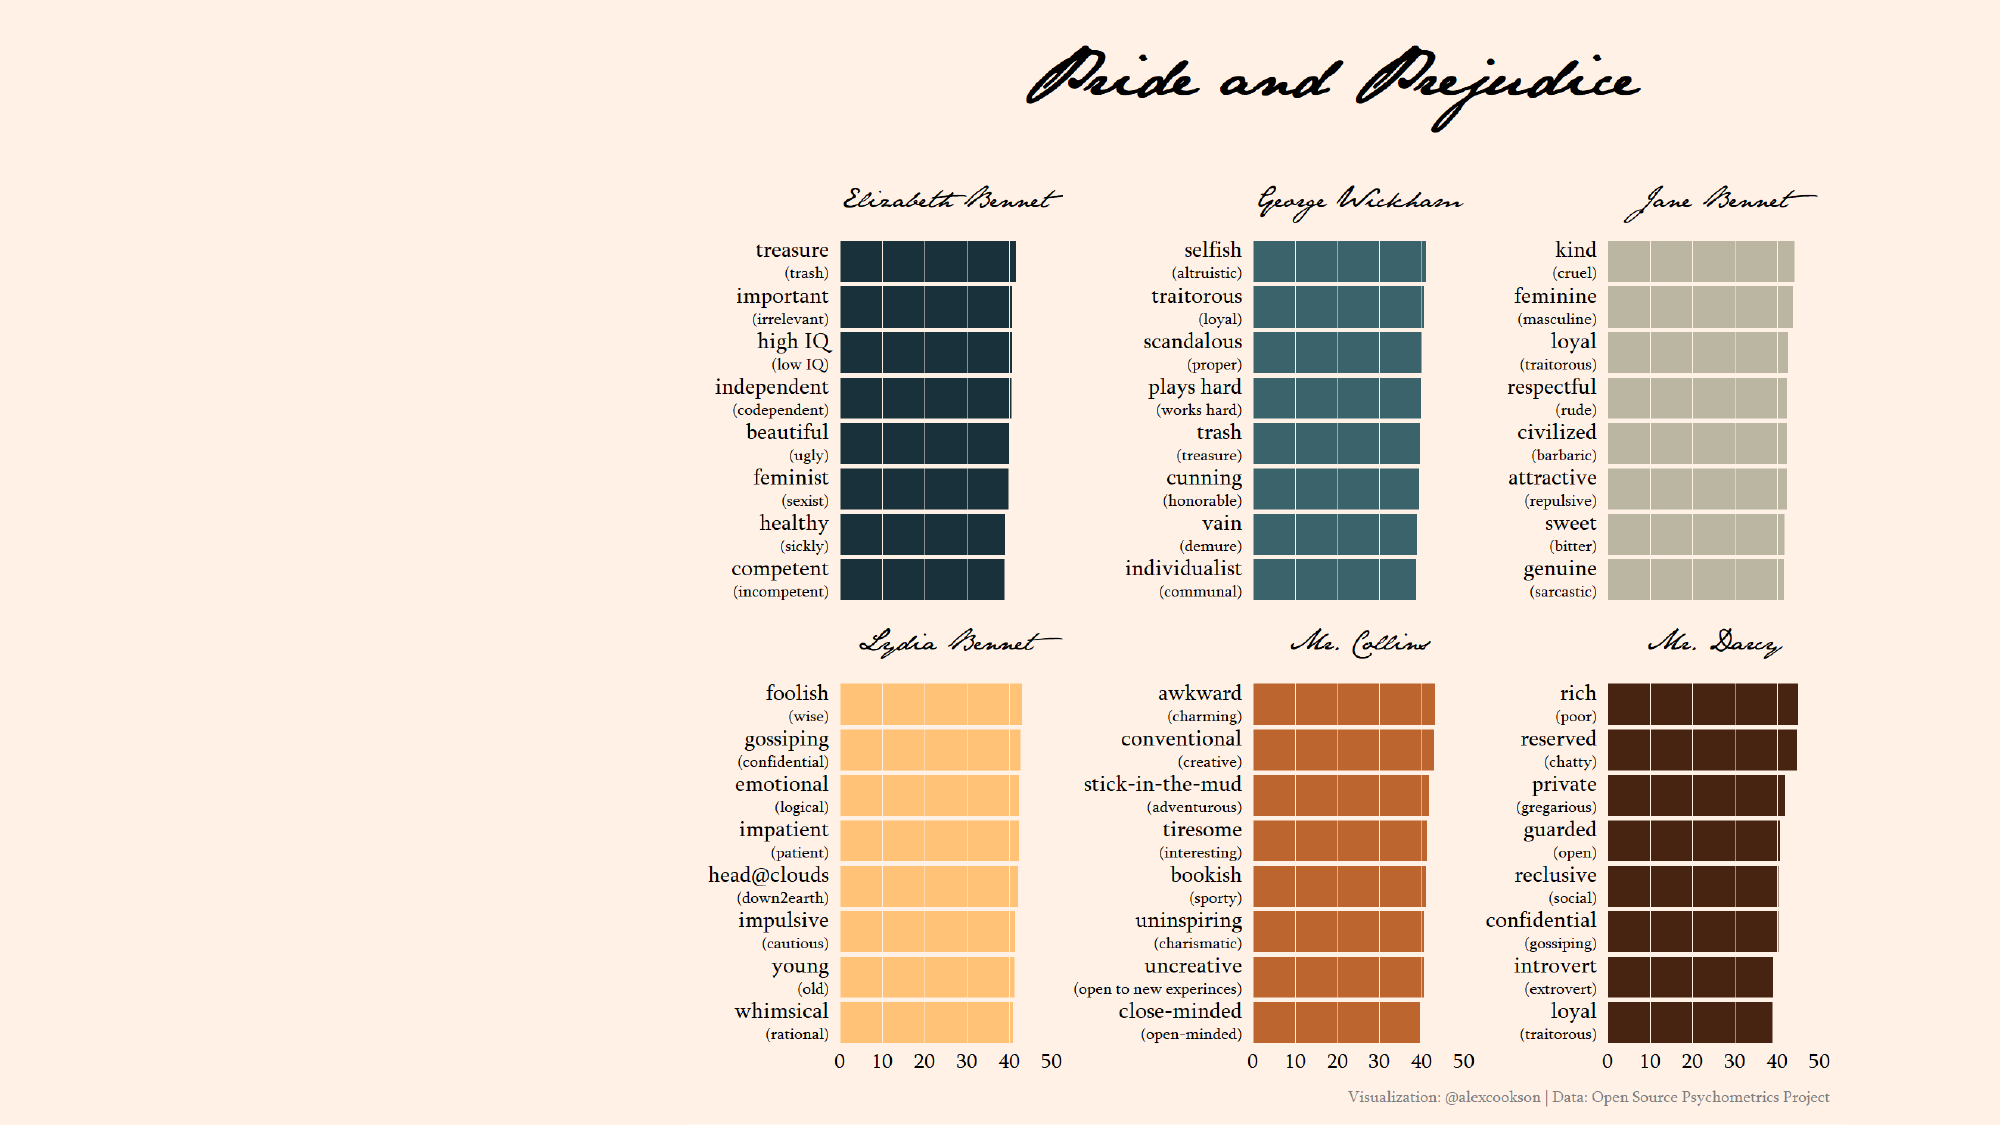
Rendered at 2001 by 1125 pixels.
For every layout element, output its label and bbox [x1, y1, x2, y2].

picture [688, 0, 1850, 1125]
